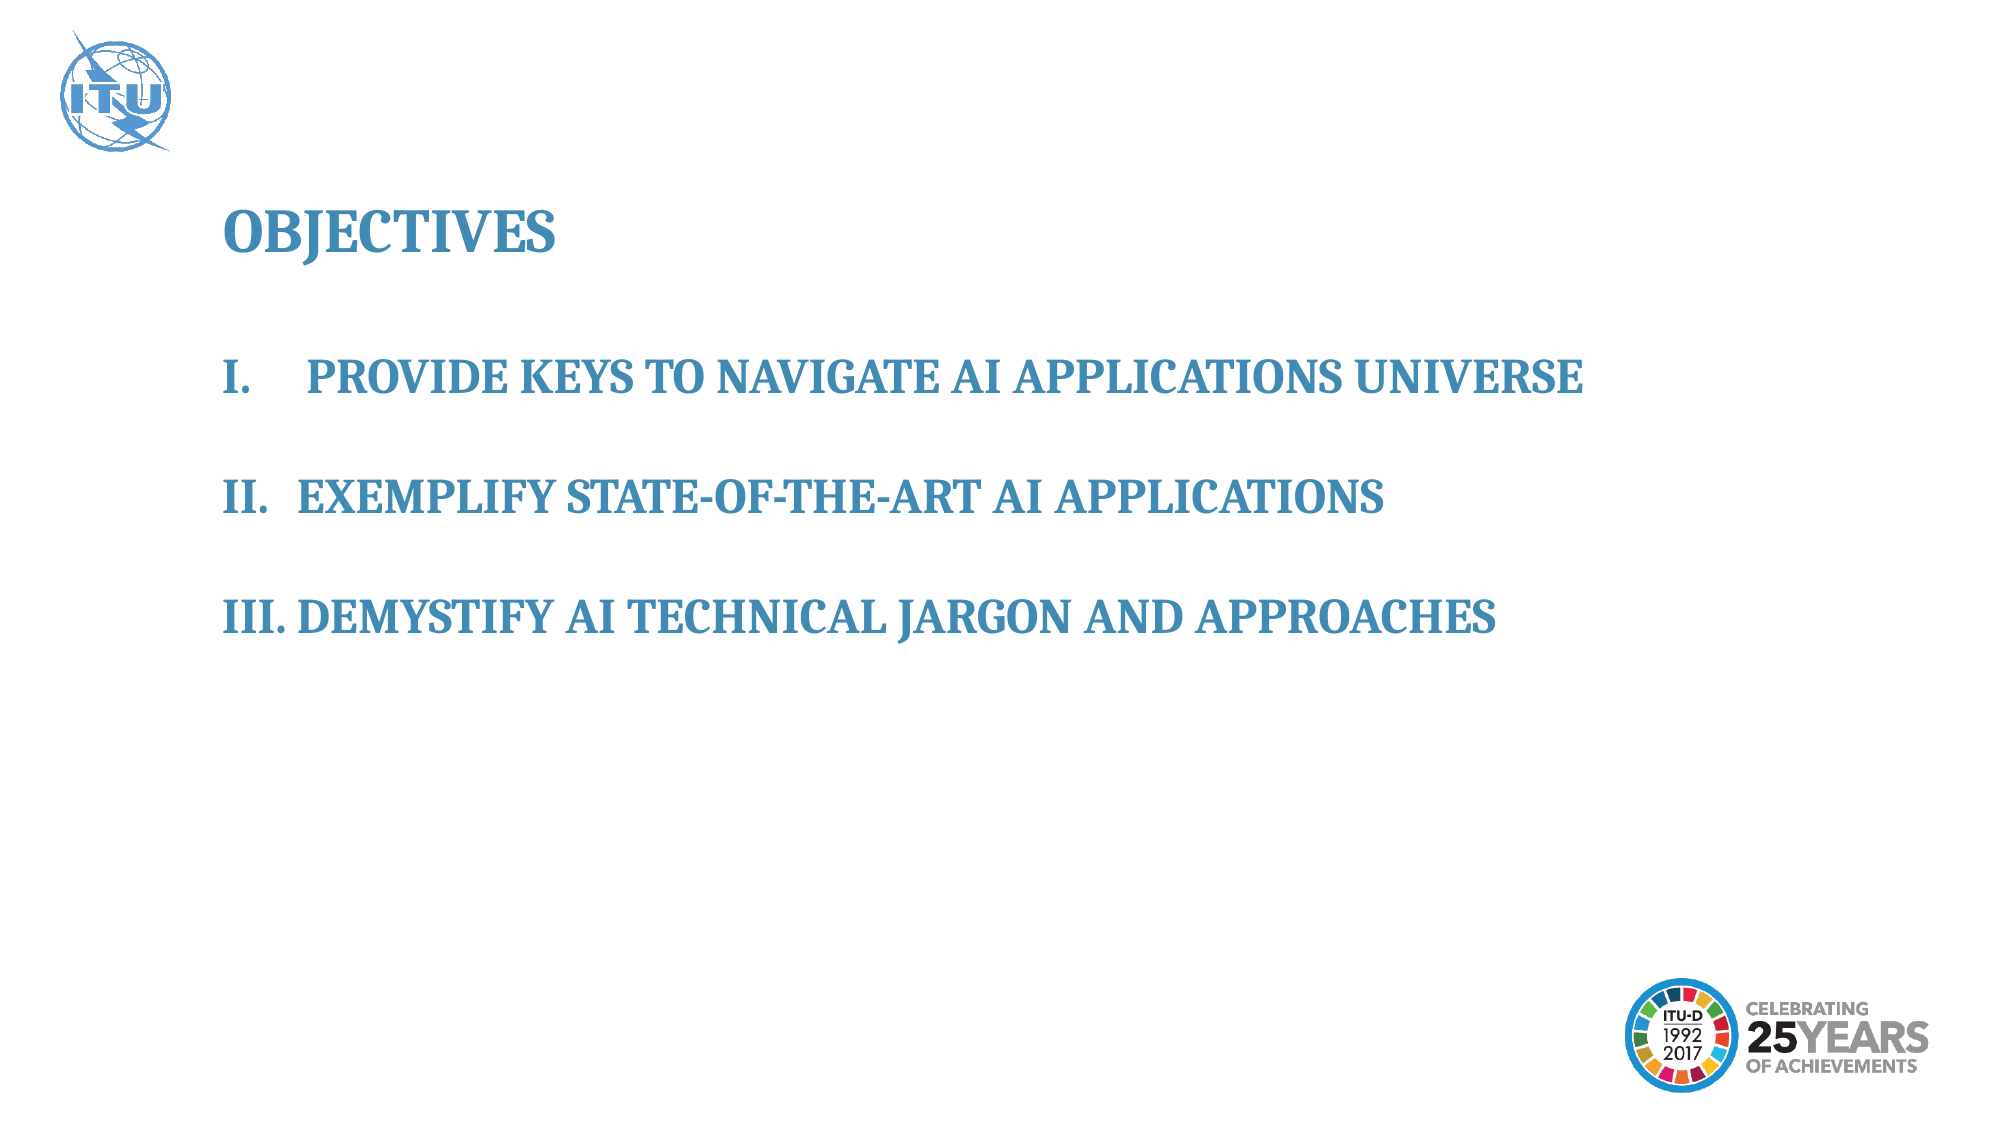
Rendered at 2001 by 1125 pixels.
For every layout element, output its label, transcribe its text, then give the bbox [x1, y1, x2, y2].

picture [1623, 977, 1930, 1093]
text_box OBJECTIVES [208, 182, 1718, 273]
picture [57, 26, 177, 156]
text_box PROVIDE KEYS TO NAVIGATE AI APPLICATIONS UNIVERSE EXEMPLIFY STATE-OF-THE-ART AI APPLICATIONS DEMYSTIFY AI TECHNICAL JARGON AND APPROACHES [207, 336, 1833, 712]
